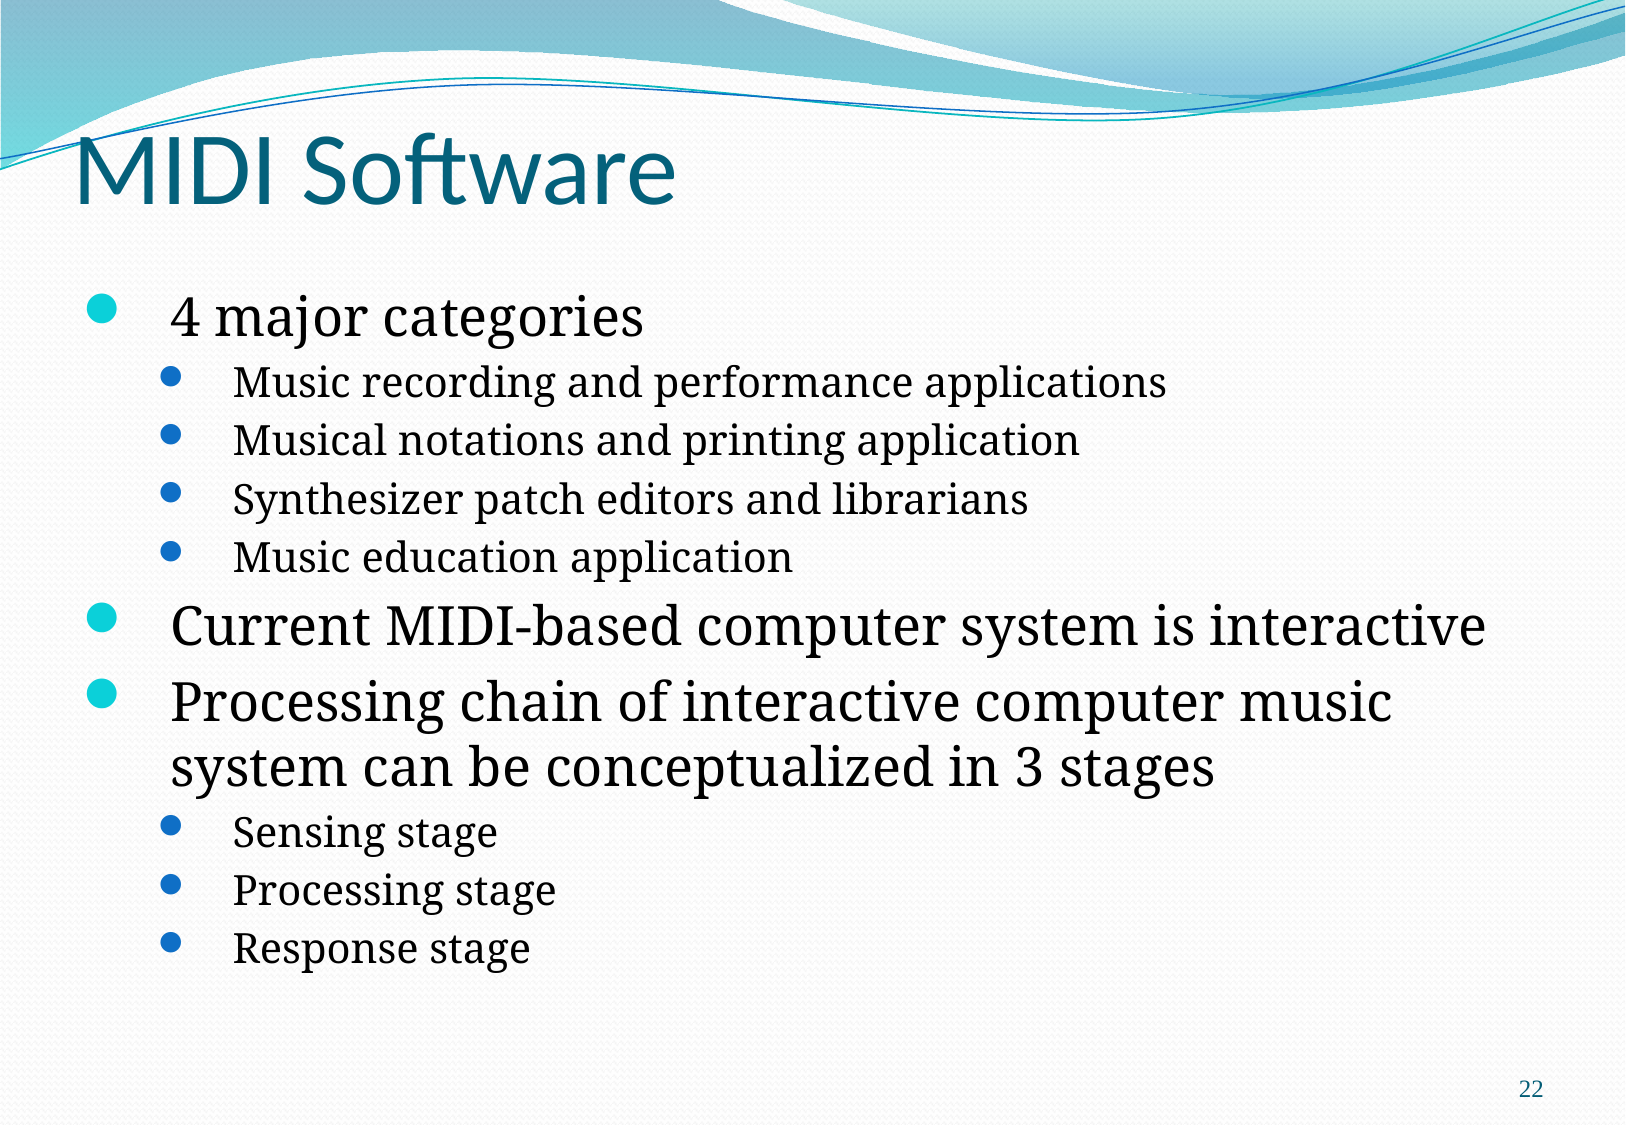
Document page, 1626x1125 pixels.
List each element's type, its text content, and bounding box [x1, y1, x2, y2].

title MIDI Software [72, 37, 1501, 225]
slide_number 22 [1408, 1042, 1544, 1103]
list 4 major categories Music recording and performance applications Musical notations and printing application Synthesizer patch editors and librarians Music education application Current MIDI-based computer system is interactive Processing chain of interactive computer music system can be conceptualized in 3 stages Sensing stage Processing stage Response stage [67, 275, 1585, 1075]
